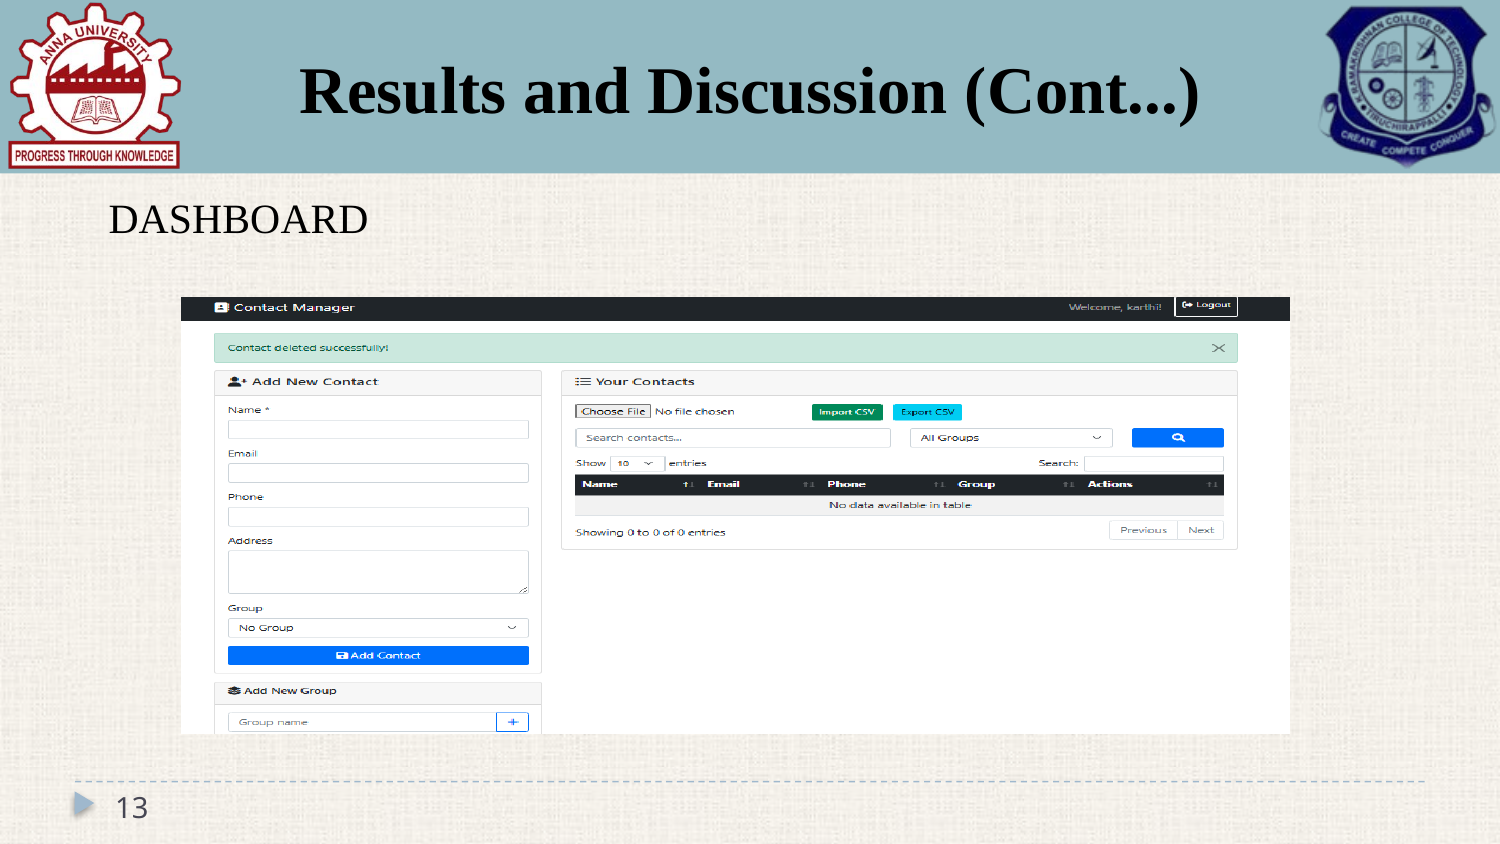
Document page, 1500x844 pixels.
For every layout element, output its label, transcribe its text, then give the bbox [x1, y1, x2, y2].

text_box DASHBOARD [93, 184, 528, 250]
title Results and Discussion (Cont...) [0, 0, 1500, 174]
picture [180, 297, 1291, 735]
slide_number 13 [100, 782, 426, 827]
picture [5, 1, 182, 170]
picture [1315, 1, 1500, 176]
